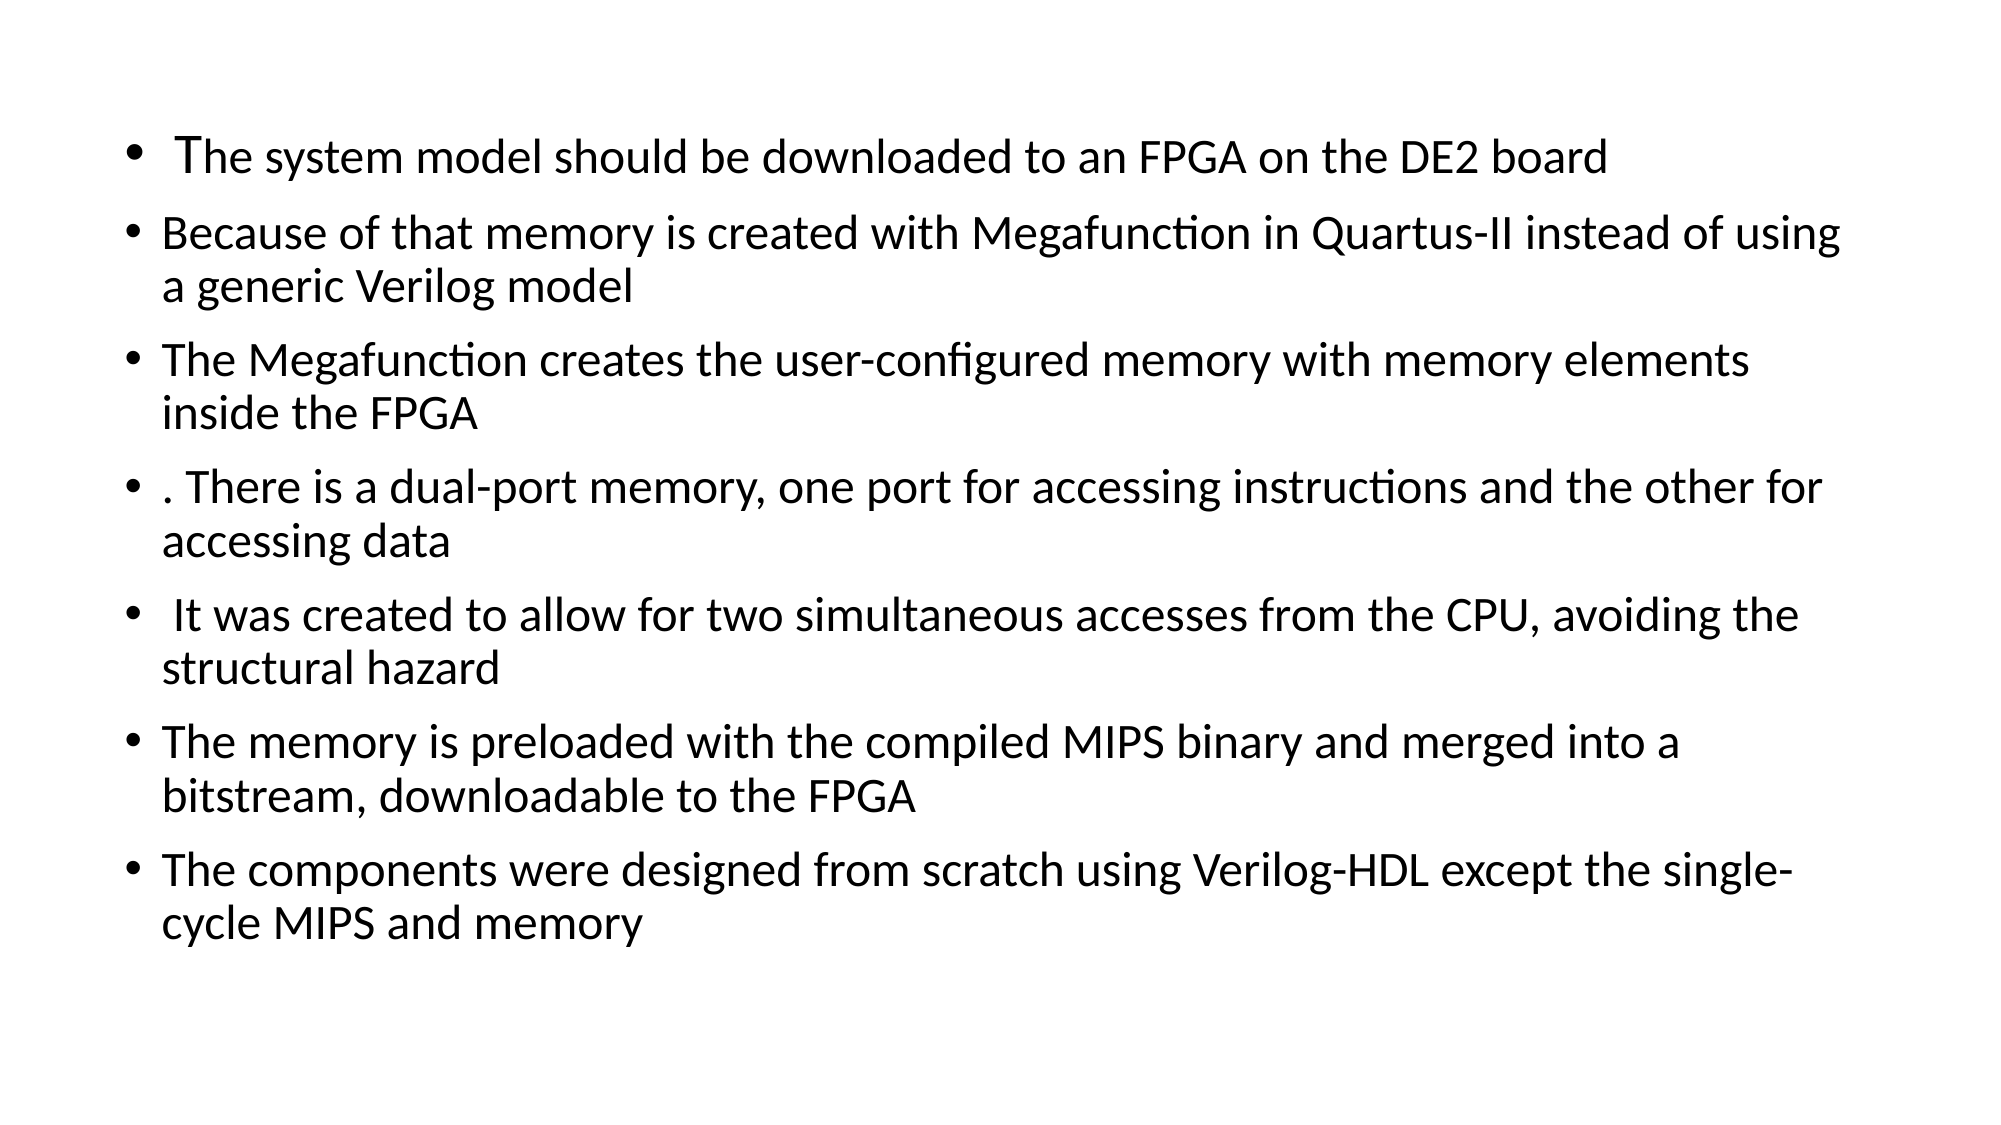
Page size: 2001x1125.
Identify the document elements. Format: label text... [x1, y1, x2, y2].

list The system model should be downloaded to an FPGA on the DE2 board Because of that memory is created with Megafunction in Quartus-II instead of using a generic Verilog model The Megafunction creates the user-configured memory with memory elements inside the FPGA . There is a dual-port memory, one port for accessing instructions and the other for accessing data It was created to allow for two simultaneous accesses from the CPU, avoiding the structural hazard The memory is preloaded with the compiled MIPS binary and merged into a bitstream, downloadable to the FPGA The components were designed from scratch using Verilog-HDL except the single-cycle MIPS and memory [109, 116, 1867, 966]
